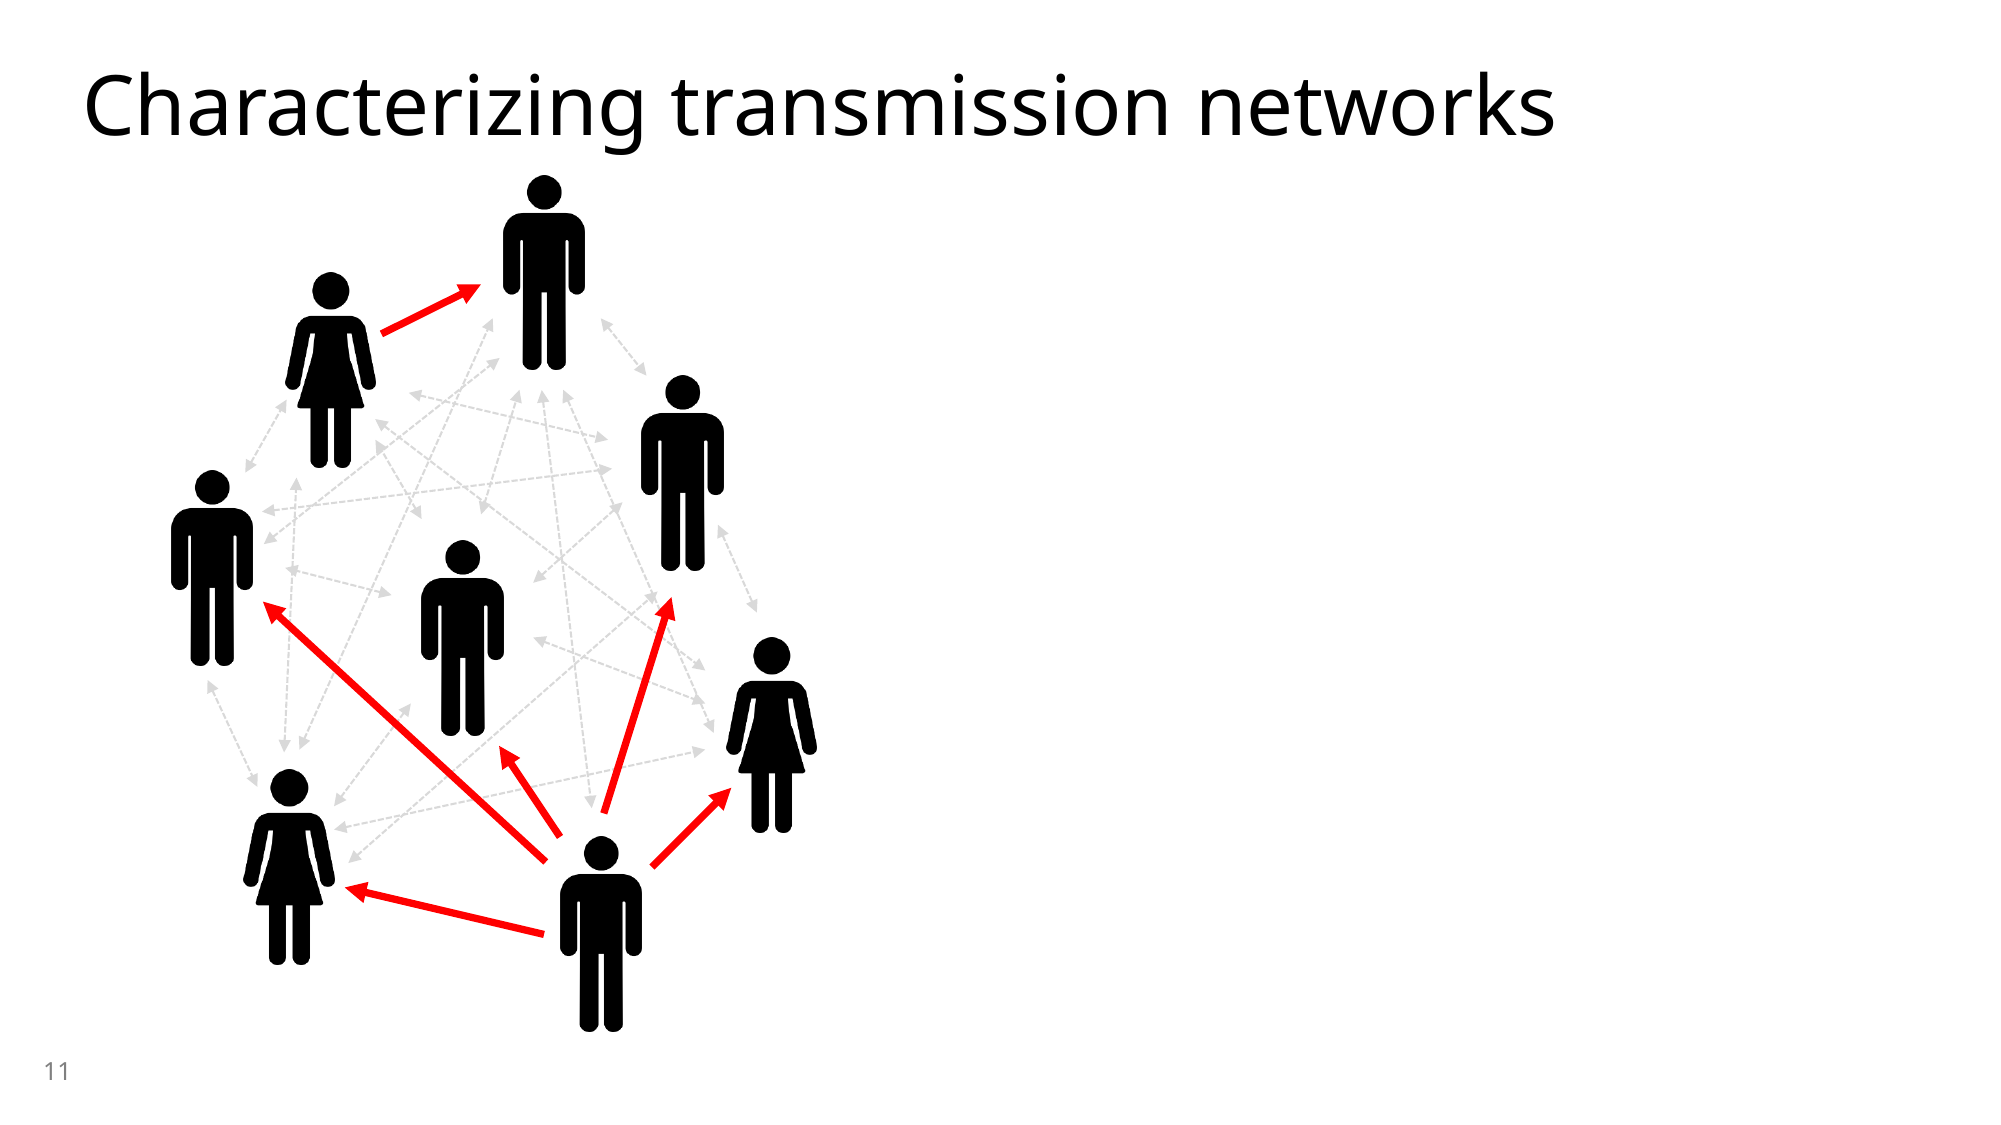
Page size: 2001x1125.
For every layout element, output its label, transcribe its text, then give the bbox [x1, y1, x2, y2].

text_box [171, 175, 817, 1032]
title Characterizing transmission networks [67, 0, 1793, 218]
slide_number 11 [28, 1042, 479, 1103]
